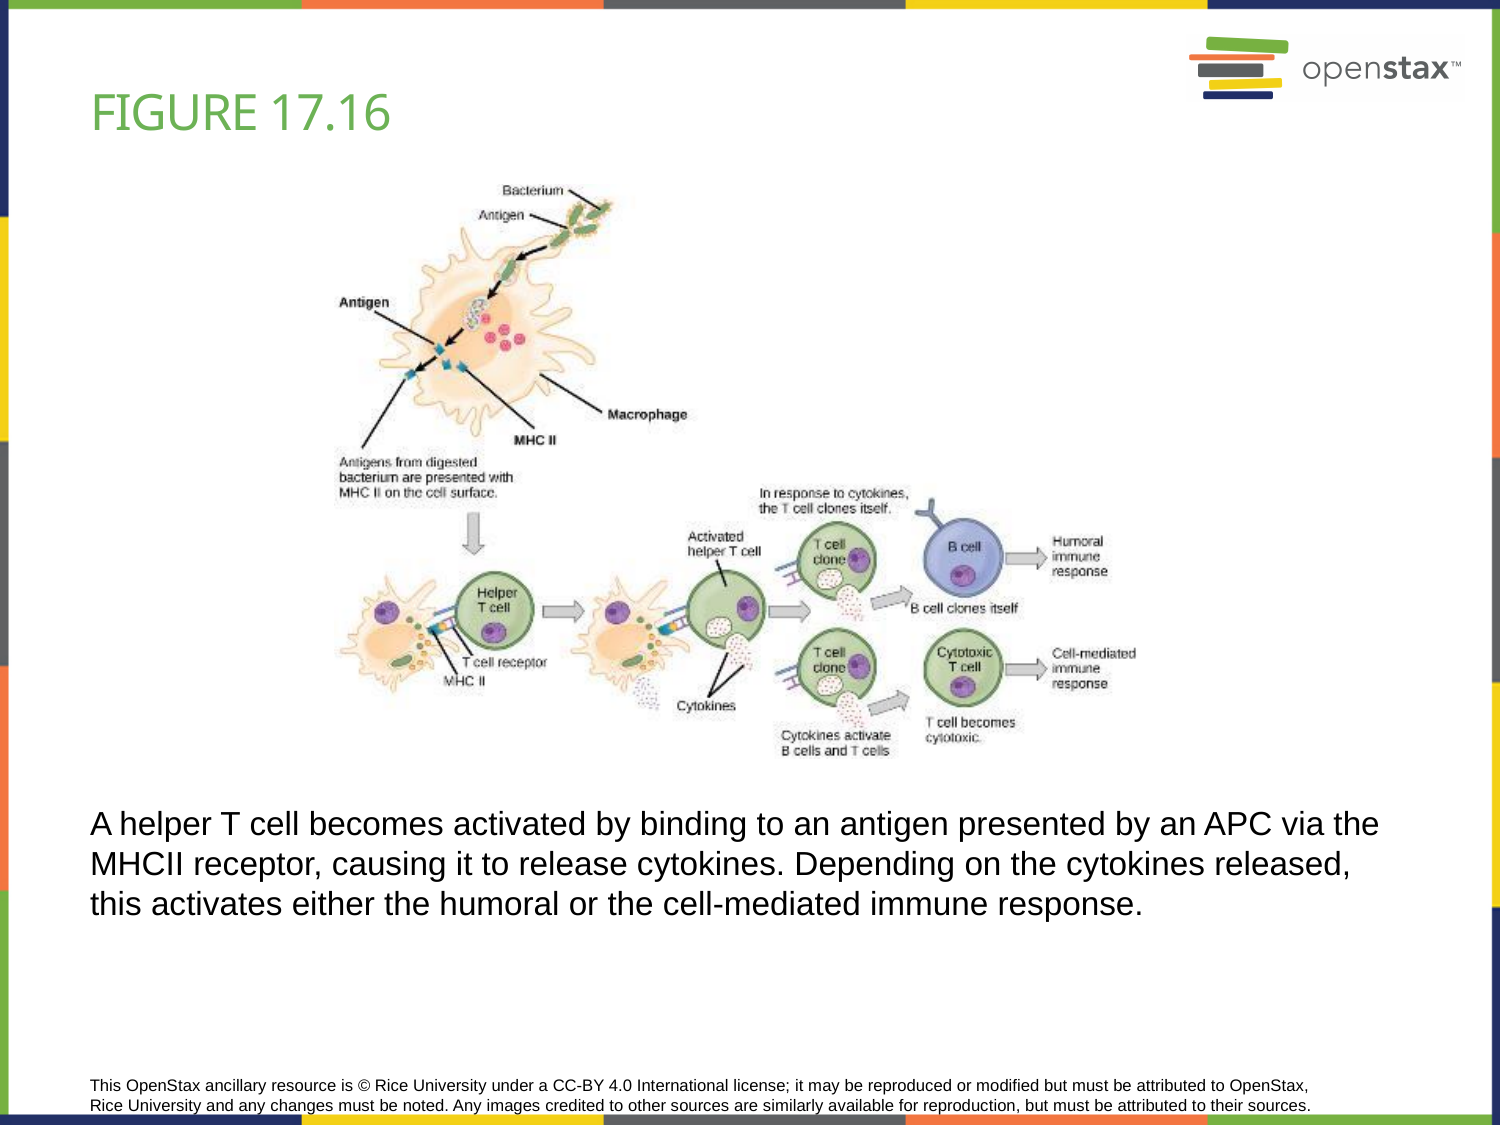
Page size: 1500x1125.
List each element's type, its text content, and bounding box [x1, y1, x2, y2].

text_box This OpenStax ancillary resource is © Rice University under a CC-BY 4.0 International license; it may be reproduced or modified but must be attributed to OpenStax, Rice University and any changes must be noted. Any images credited to other sources are similarly available for reproduction, but must be attributed to their sources. [75, 1067, 1336, 1114]
list A helper T cell becomes activated by binding to an antigen presented by an APC via the MHCII receptor, causing it to release cytokines. Depending on the cytokines released, this activates either the humoral or the cell-mediated immune response. [75, 794, 1398, 986]
picture [0, 0, 1500, 1125]
title Figure 17.16 [75, 39, 1398, 148]
